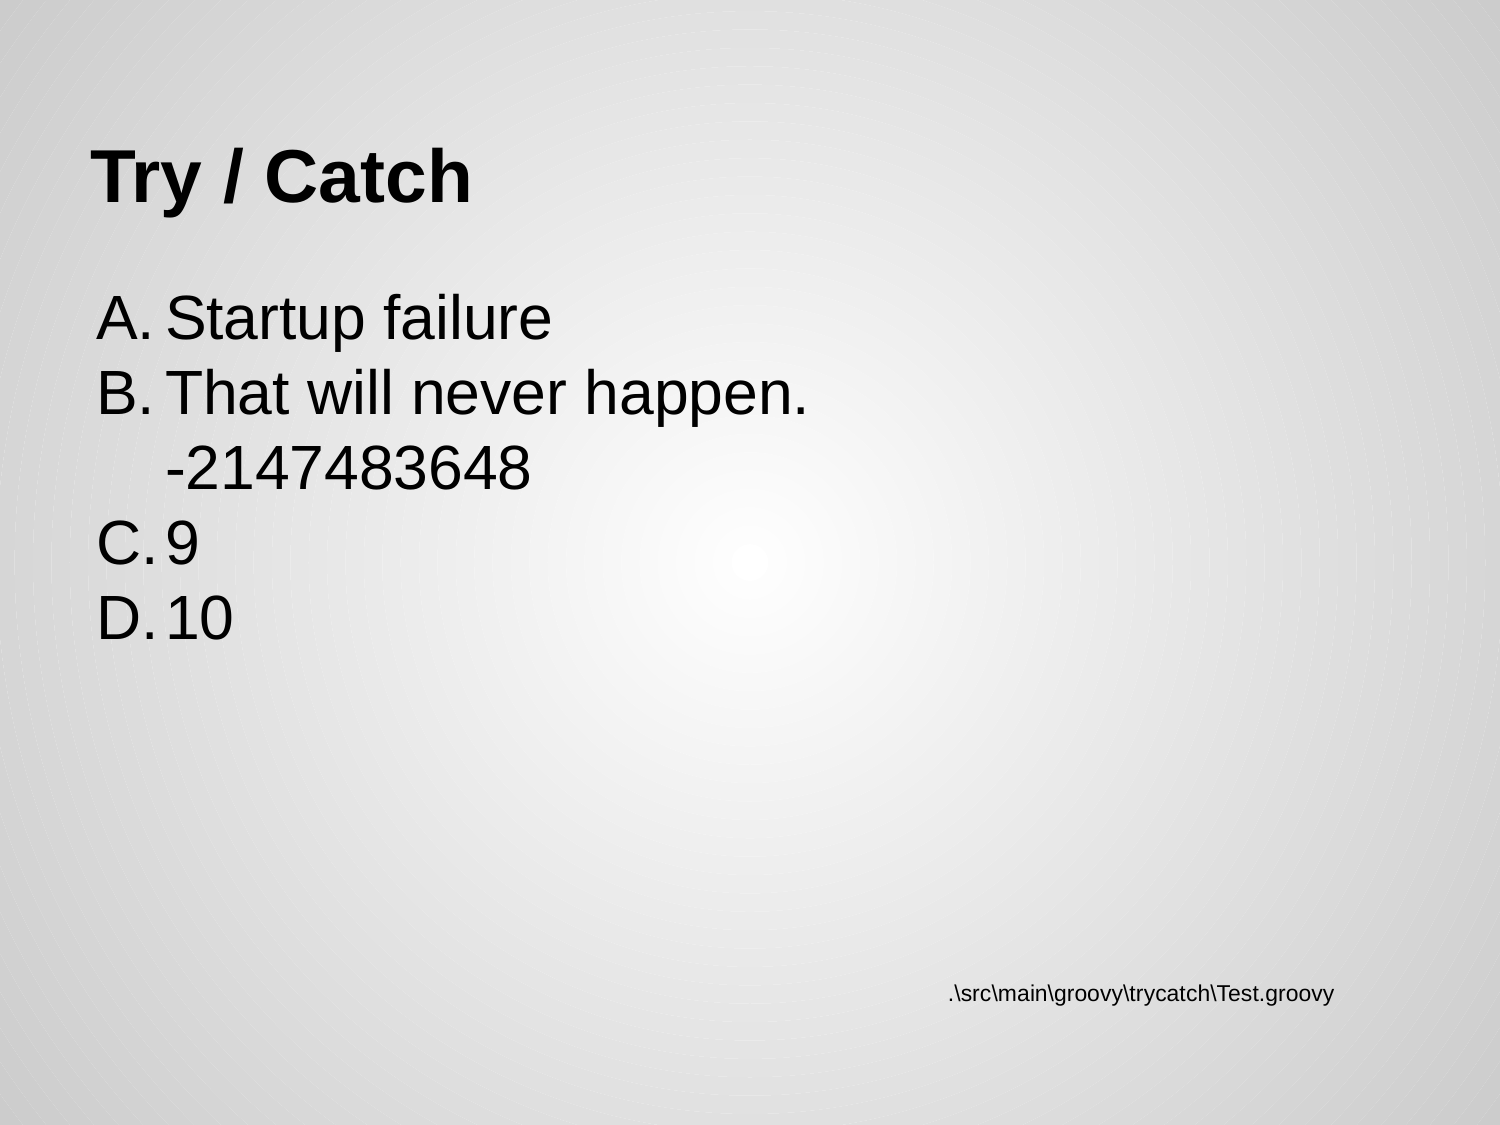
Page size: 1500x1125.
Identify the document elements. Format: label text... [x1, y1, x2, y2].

list Startup failure That will never happen. -2147483648 9 10 [75, 262, 1425, 1078]
text_box .\src\main\groovy\trycatch\Test.groovy [932, 902, 1425, 1078]
title Try / Catch [75, 45, 1425, 233]
